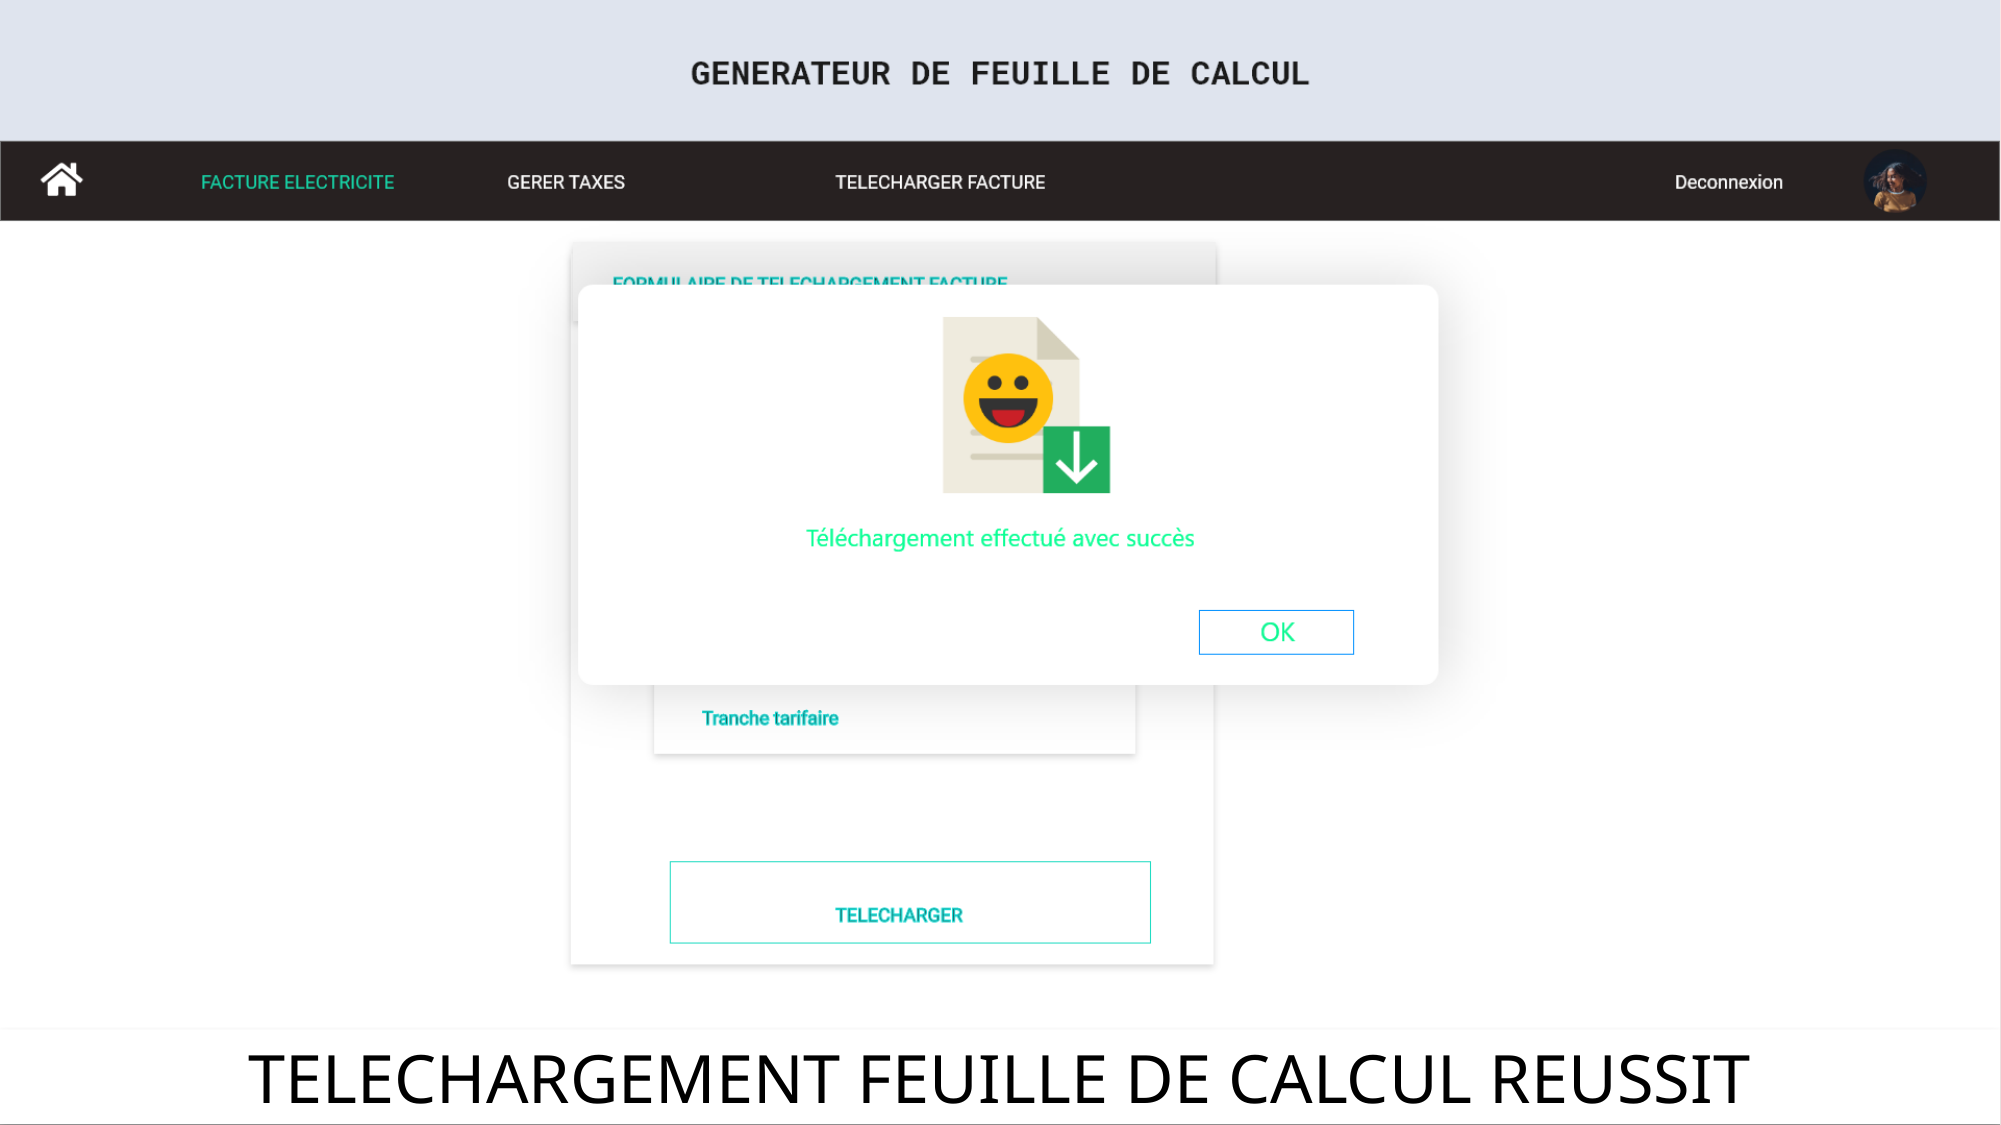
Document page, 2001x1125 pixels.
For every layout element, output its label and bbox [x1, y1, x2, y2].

list [0, 0, 2000, 1125]
